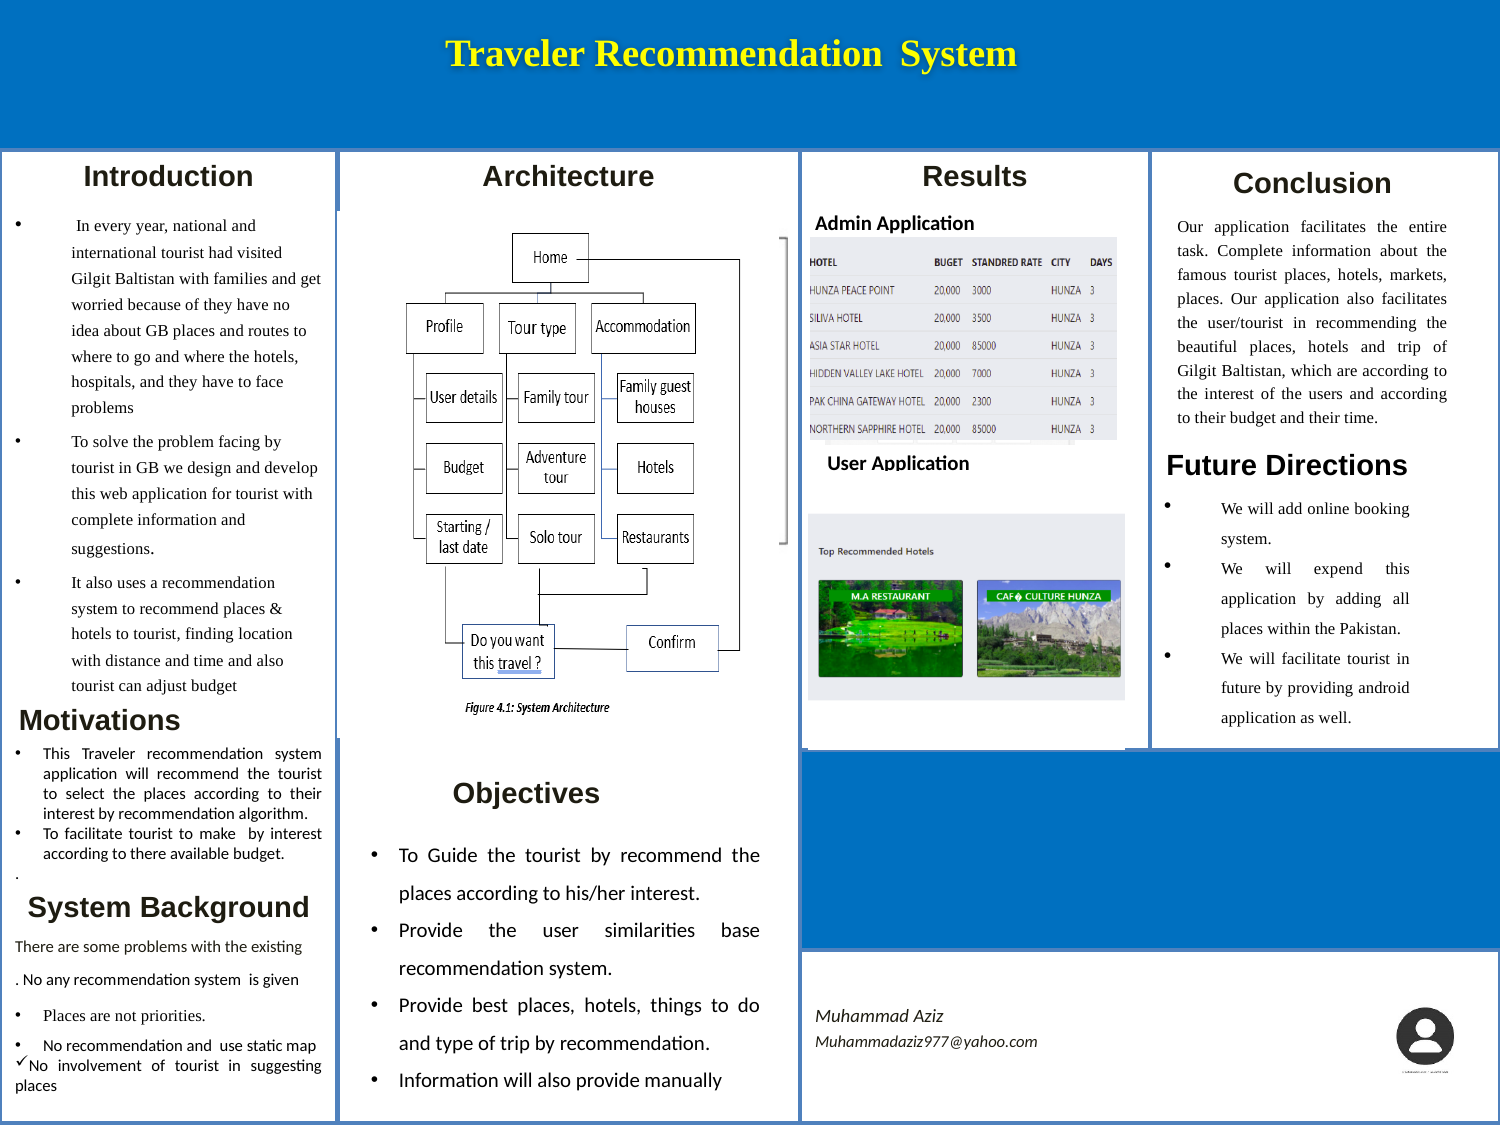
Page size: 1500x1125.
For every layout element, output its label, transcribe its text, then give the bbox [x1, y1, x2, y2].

text_box [1148, 148, 1500, 752]
picture [1392, 1003, 1458, 1074]
text_box Future Directions We will add online booking system. We will expend this application by adding all places within the Pakistan. We will facilitate tourist in future by providing android application as well. [1149, 439, 1425, 735]
picture [809, 237, 1117, 445]
text_box Muhammad Aziz Muhammadaziz977@yahoo.com [798, 948, 1500, 1125]
text_box Introduction In every year, national and international tourist had visited Gilgit Baltistan with families and get worried because of they have no idea about GB places and routes to where to go and where the hotels, hospitals, and they have to face problems To solve the problem facing by tourist in GB we design and develop this web application for tourist with complete information and suggestions. It also uses a recommendation system to recommend places & hotels to tourist, finding location with distance and time and also tourist can adjust budget Motivations This Traveler recommendation system application will recommend the tourist to select the places according to their interest by recommendation algorithm. To facilitate tourist to make by interest according to there available budget. . System Background There are some problems with the existing . No any recommendation system is given Places are not priorities. No recommendation and use static map No involvement of tourist in suggesting places [0, 148, 335, 1125]
title Traveler Recommendation System [374, 14, 1088, 140]
picture [808, 470, 1125, 751]
text_box To Guide the tourist by recommend the places according to his/her interest. Provide the user similarities base recommendation system. Provide best places, hotels, things to do and type of trip by recommendation. Information will also provide manually [356, 822, 775, 1125]
text_box User Application Browse menu and order the food. [812, 437, 1138, 519]
text_box Objectives [437, 767, 616, 817]
text_box Architecture [335, 148, 802, 1125]
picture [337, 211, 788, 738]
text_box Results Admin Application To manage the orders and see the reports. [798, 148, 1148, 752]
text_box Conclusion Our application facilitates the entire task. Complete information about the famous tourist places, hotels, markets, places. Our application also facilitates the user/tourist in recommending the beautiful places, hotels and trip of Gilgit Baltistan, which are according to the interest of the users and according to their budget and their time. [1162, 149, 1463, 435]
